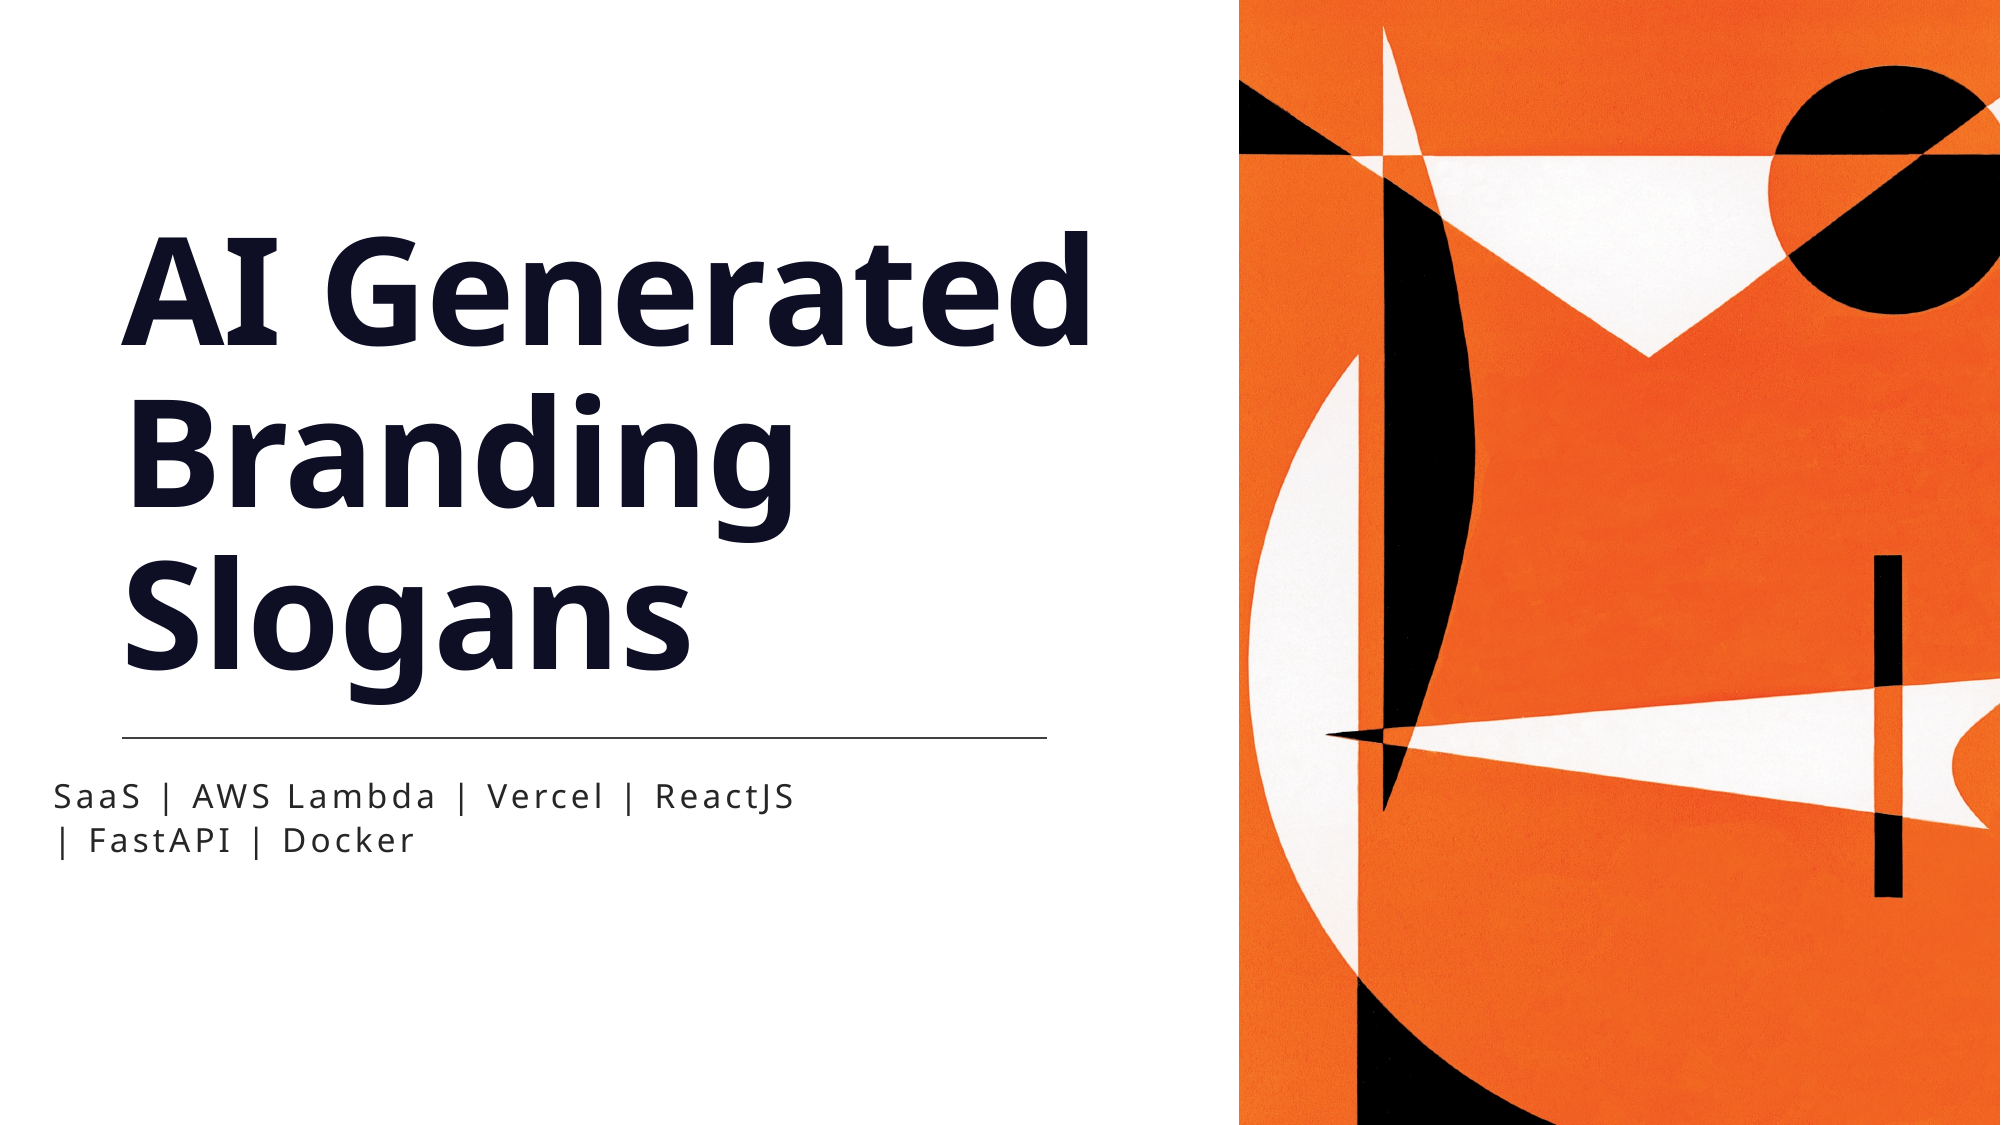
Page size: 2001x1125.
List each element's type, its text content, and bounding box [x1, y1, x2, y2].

subtitle Saas | AWS Lambda | Vercel | ReactJS | FastAPI | Docker [38, 763, 829, 1070]
text_box [0, 0, 1237, 1125]
picture [1239, 0, 2000, 1125]
title AI Generated Branding Slogans [106, 104, 1133, 710]
